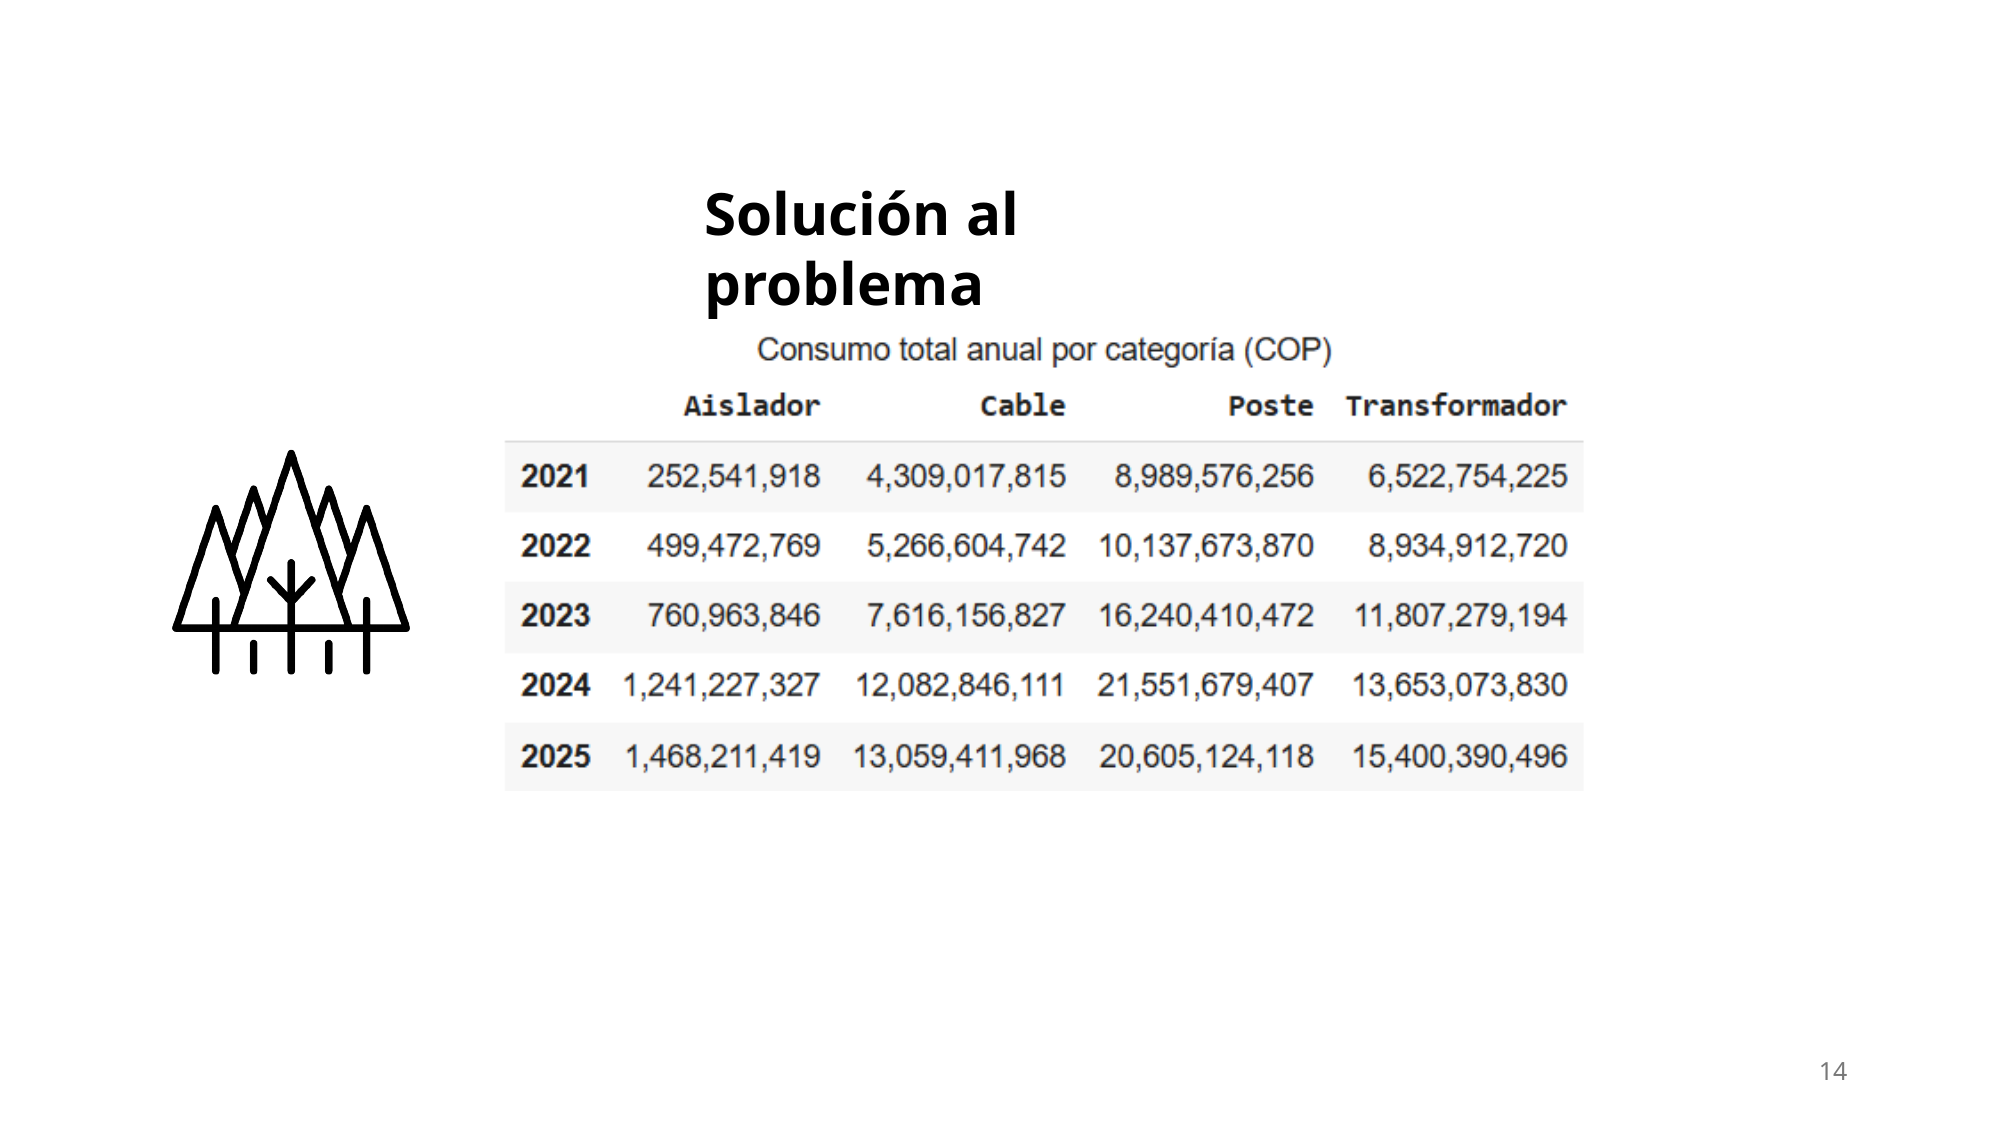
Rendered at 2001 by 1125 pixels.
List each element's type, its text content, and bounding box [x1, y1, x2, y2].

picture [499, 334, 1617, 791]
picture [172, 443, 411, 682]
text_box Solución al problema [690, 169, 1310, 325]
slide_number 14 [1412, 1042, 1863, 1103]
